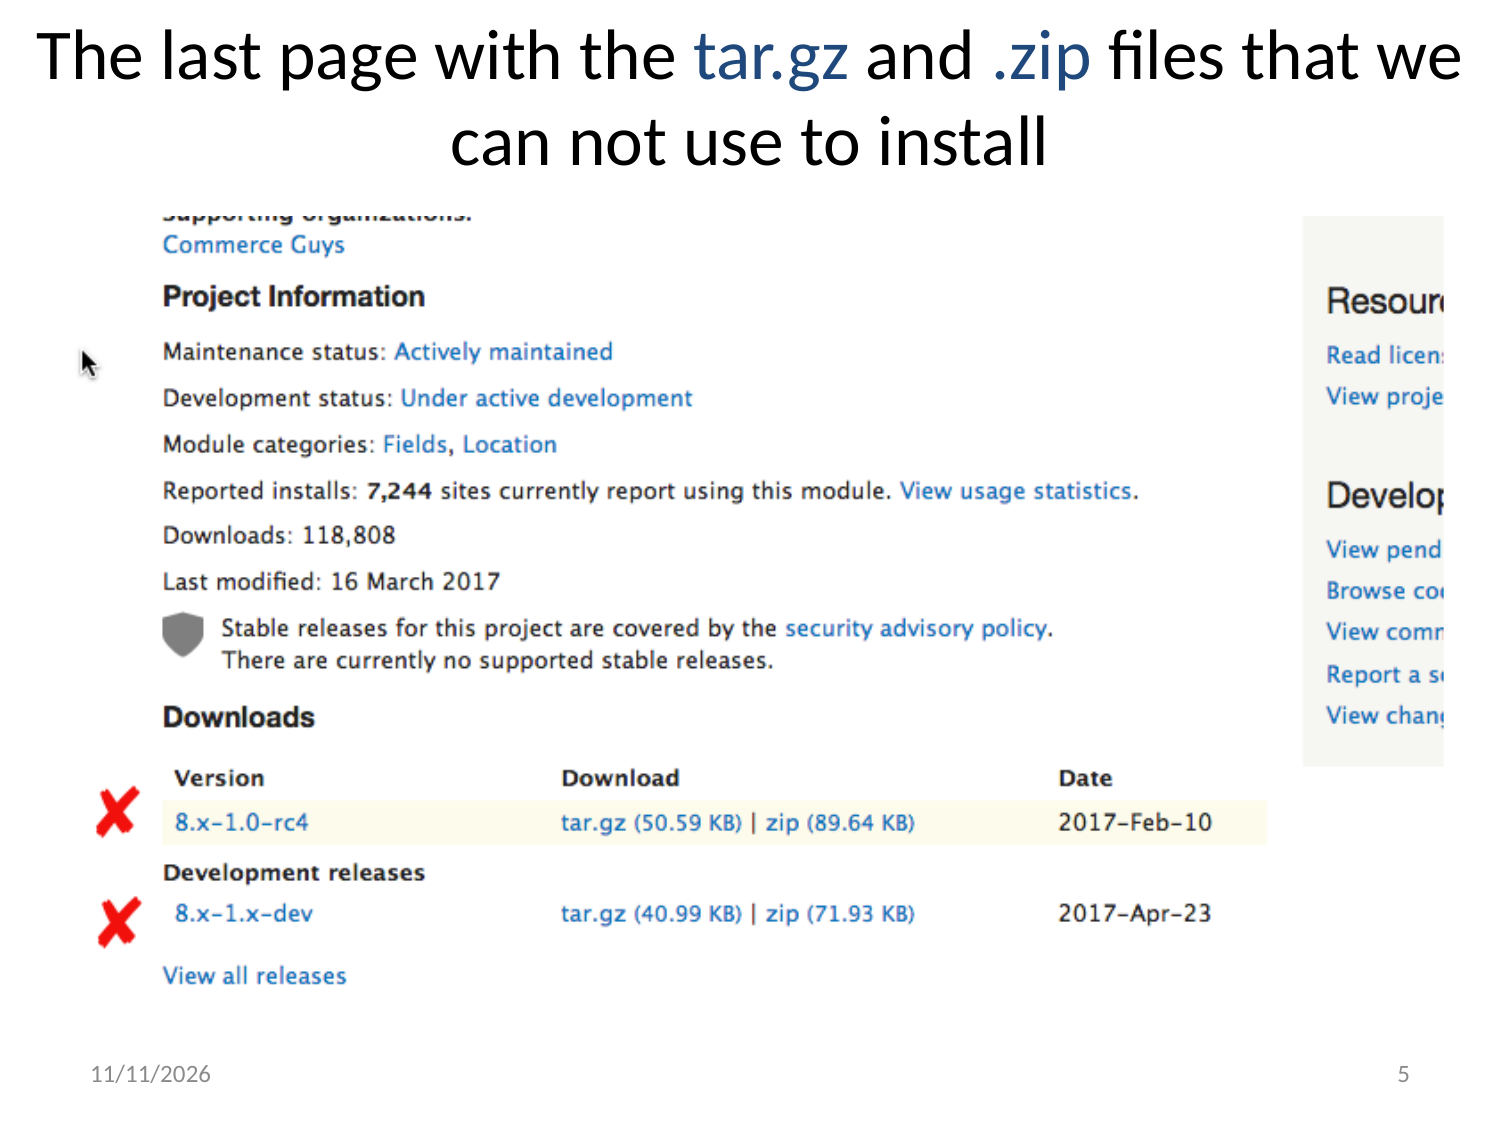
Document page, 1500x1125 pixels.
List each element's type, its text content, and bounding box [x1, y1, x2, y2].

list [46, 216, 1444, 986]
slide_number 5 [1074, 1042, 1425, 1103]
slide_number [75, 1042, 425, 1103]
title The last page with the tar.gz and .zip files that we can not use to install [0, 0, 1500, 188]
